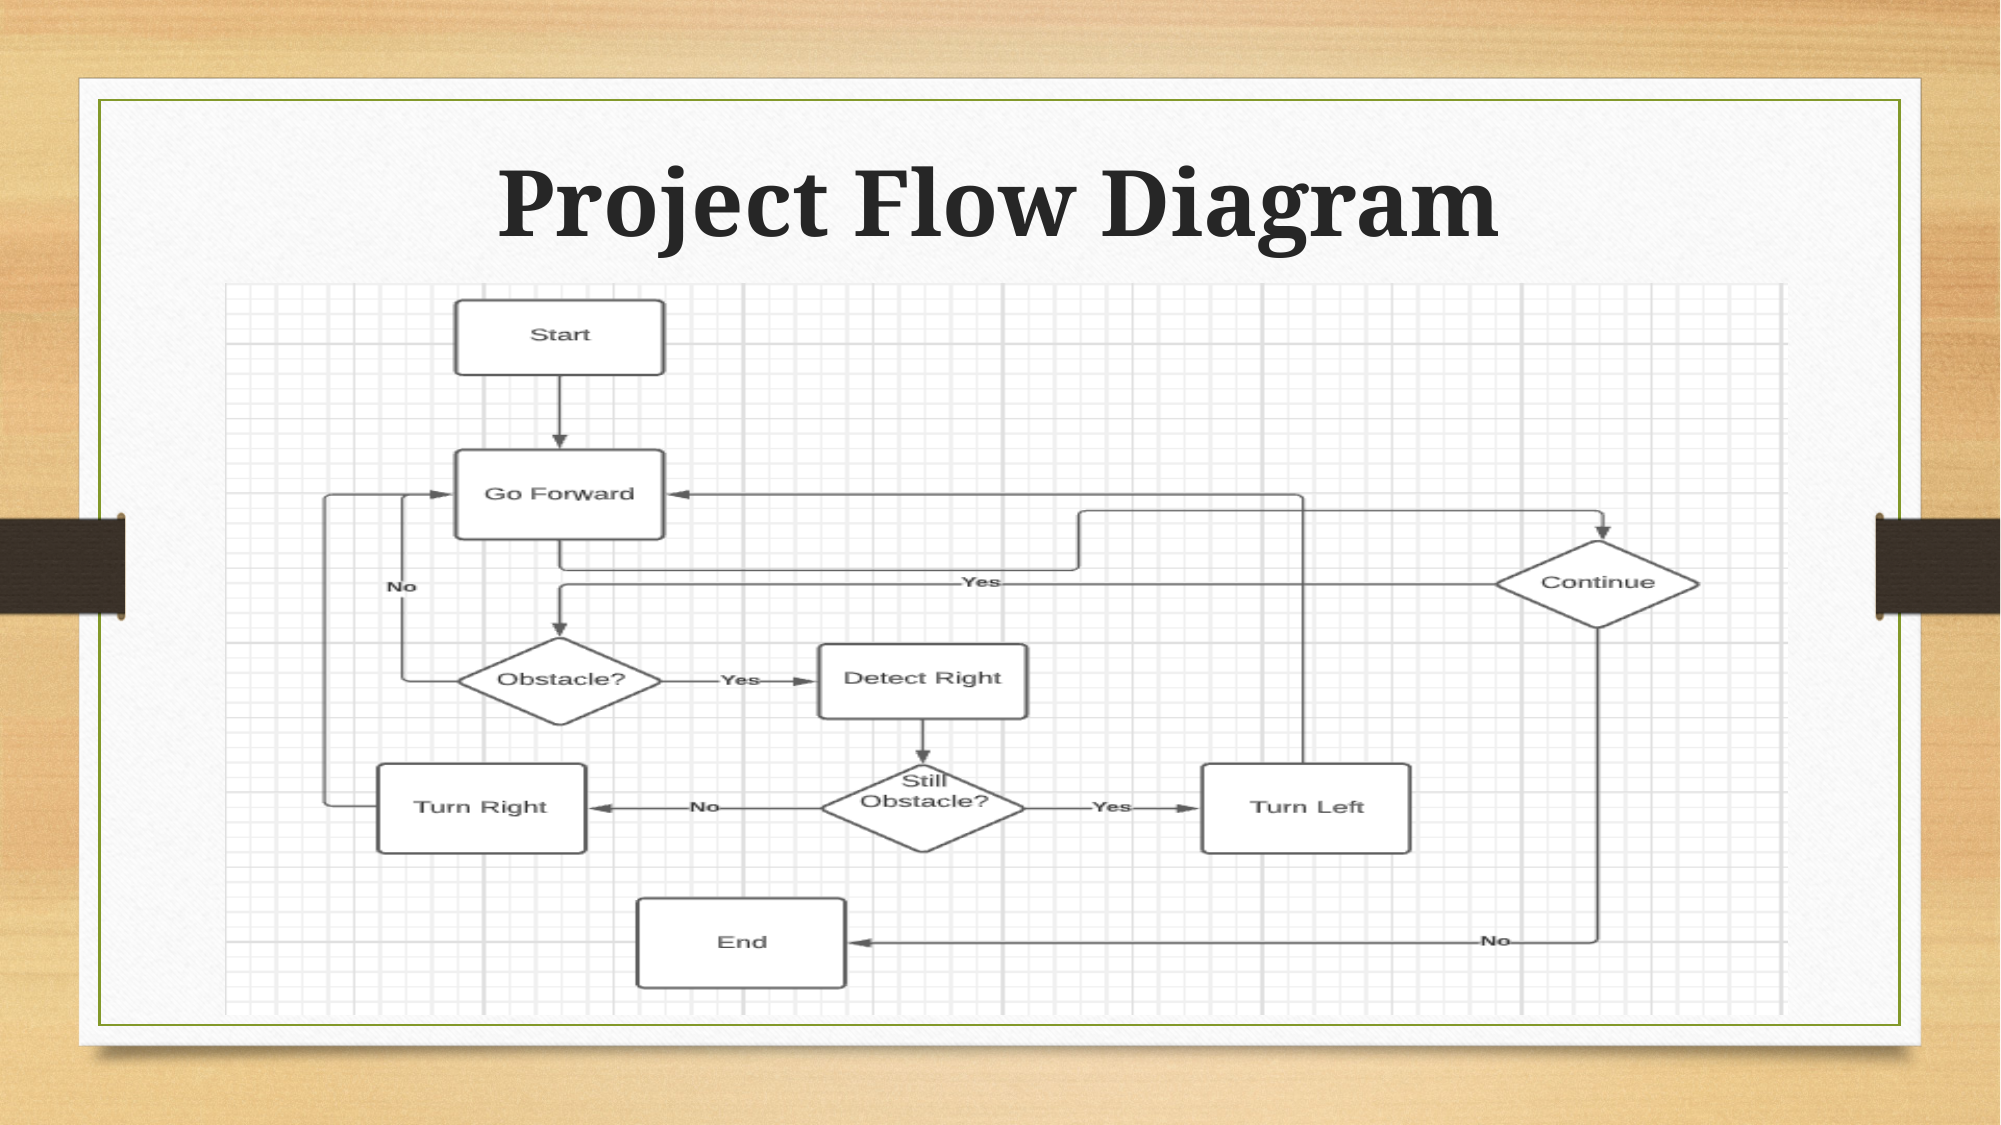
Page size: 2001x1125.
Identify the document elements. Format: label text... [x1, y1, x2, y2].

picture [0, 0, 2001, 1125]
title Project Flow Diagram [212, 92, 1788, 307]
